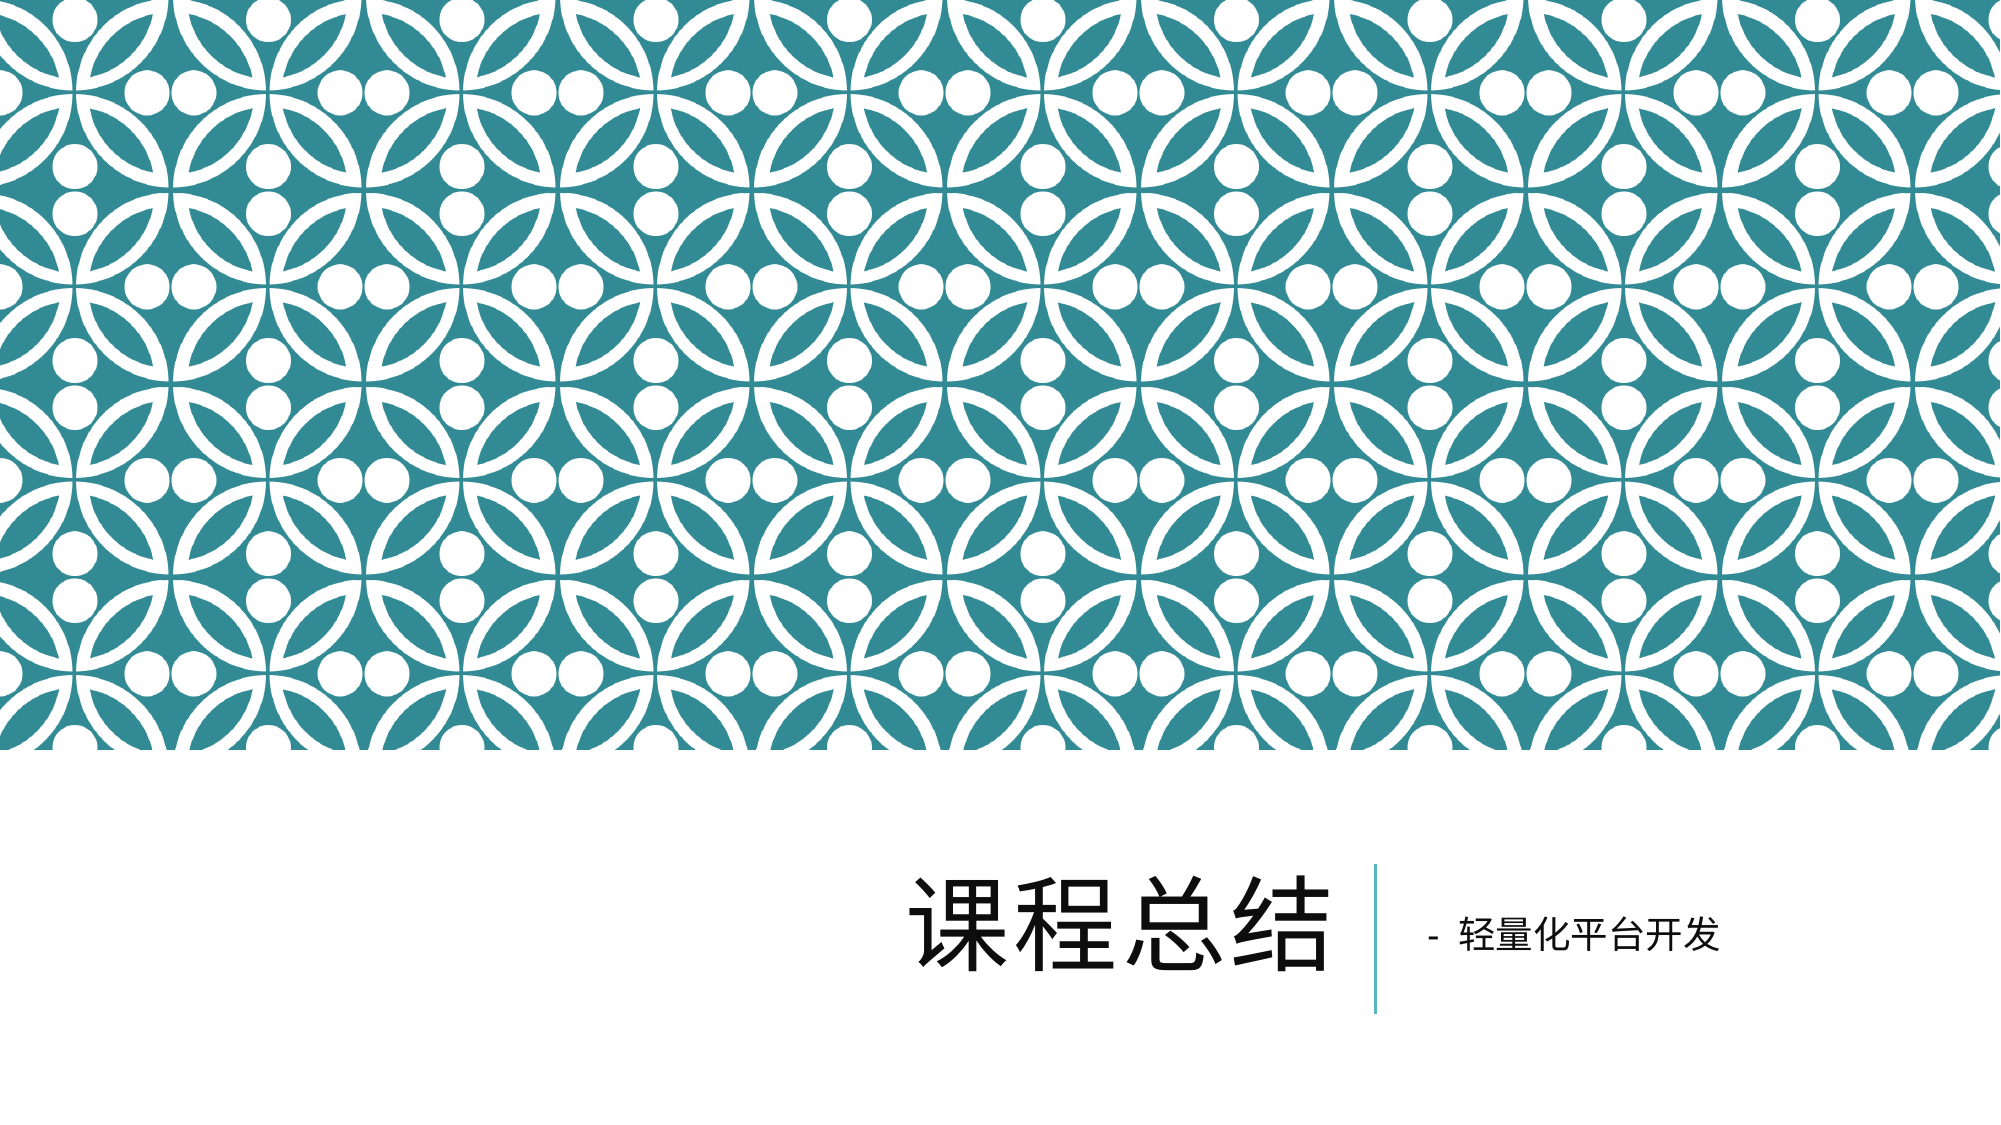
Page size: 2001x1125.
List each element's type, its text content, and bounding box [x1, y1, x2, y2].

title 课程总结 [75, 813, 1350, 1054]
subtitle - 轻量化平台开发 [1412, 813, 1938, 1054]
